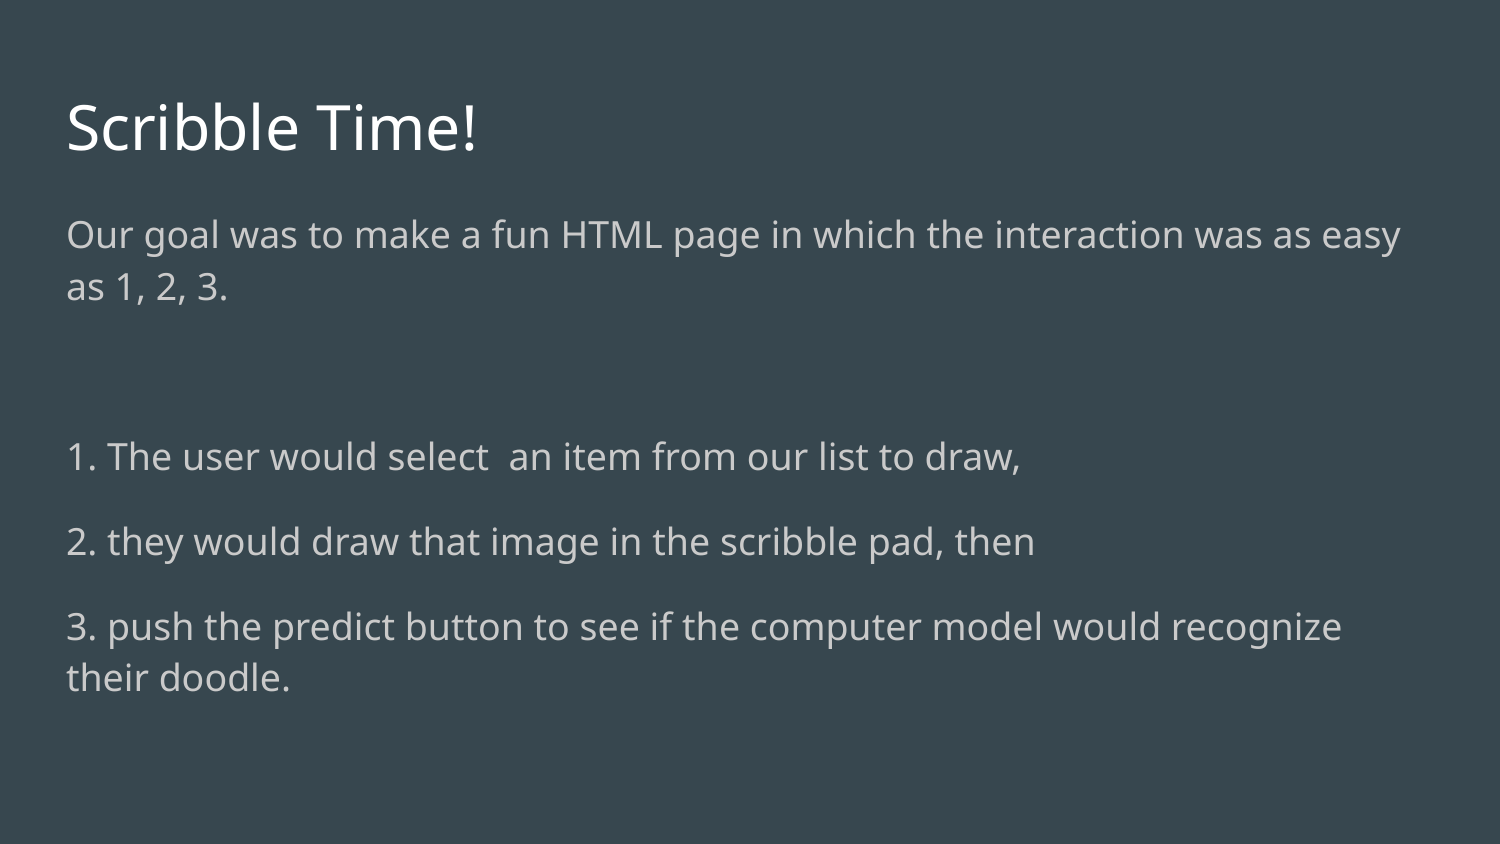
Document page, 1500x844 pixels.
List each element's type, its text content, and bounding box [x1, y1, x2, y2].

title Scribble Time! [51, 72, 1449, 167]
list Our goal was to make a fun HTML page in which the interaction was as easy as 1, 2, 3. 1. The user would select an item from our list to draw, 2. they would draw that image in the scribble pad, then 3. push the predict button to see if the computer model would recognize their doodle. [51, 189, 1449, 750]
